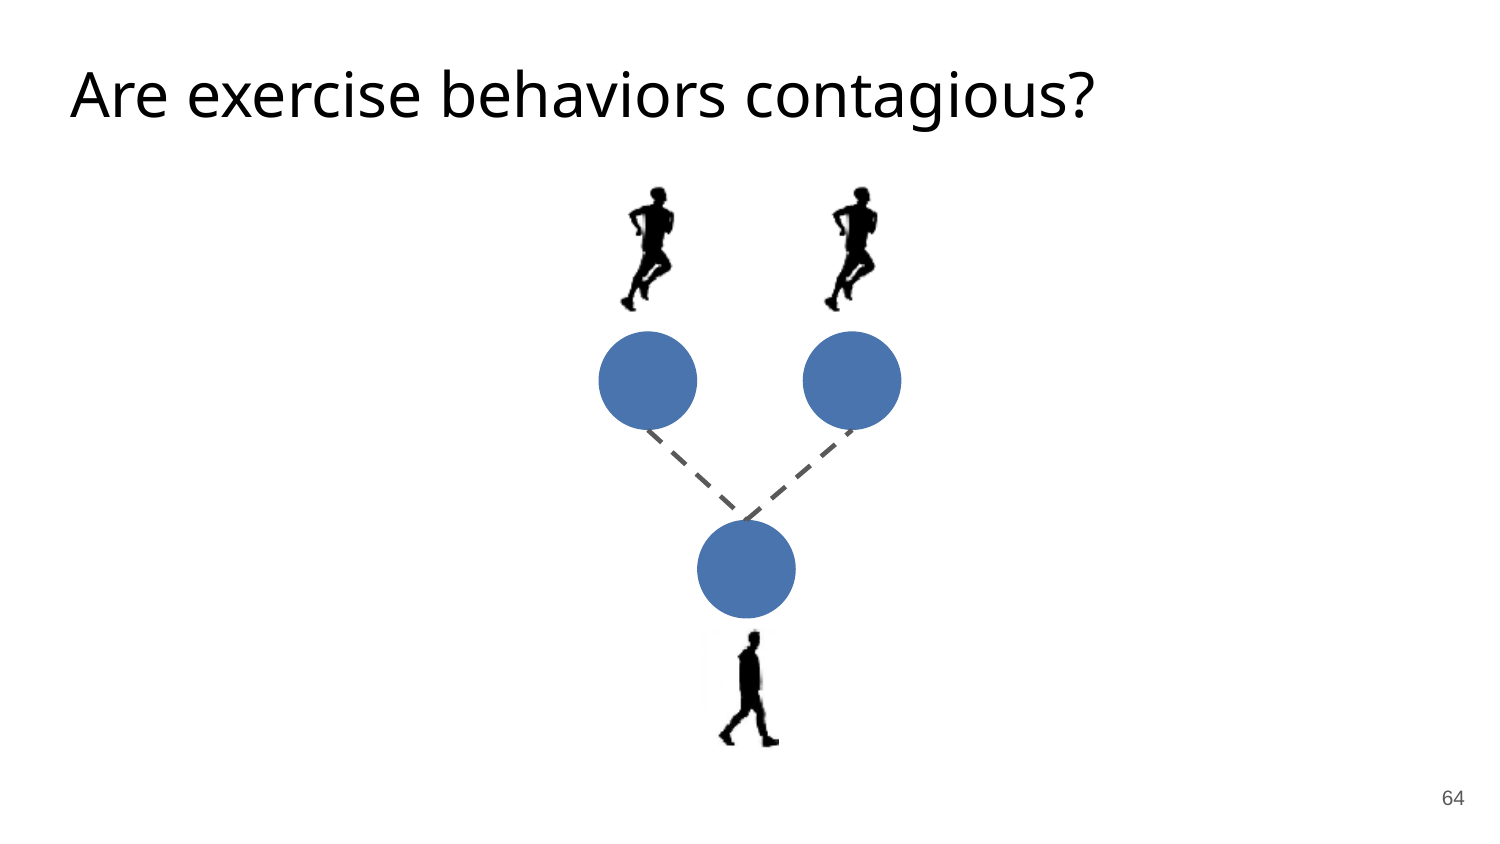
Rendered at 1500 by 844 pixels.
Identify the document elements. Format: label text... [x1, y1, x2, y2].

text_box Are exercise behaviors contagious? [70, 70, 1497, 151]
text_box [802, 335, 902, 430]
text_box [598, 335, 698, 430]
picture [611, 173, 698, 326]
slide_number 64 [1389, 764, 1480, 830]
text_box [746, 429, 853, 521]
picture [696, 618, 779, 771]
picture [814, 173, 902, 326]
text_box [697, 528, 796, 616]
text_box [647, 429, 745, 521]
